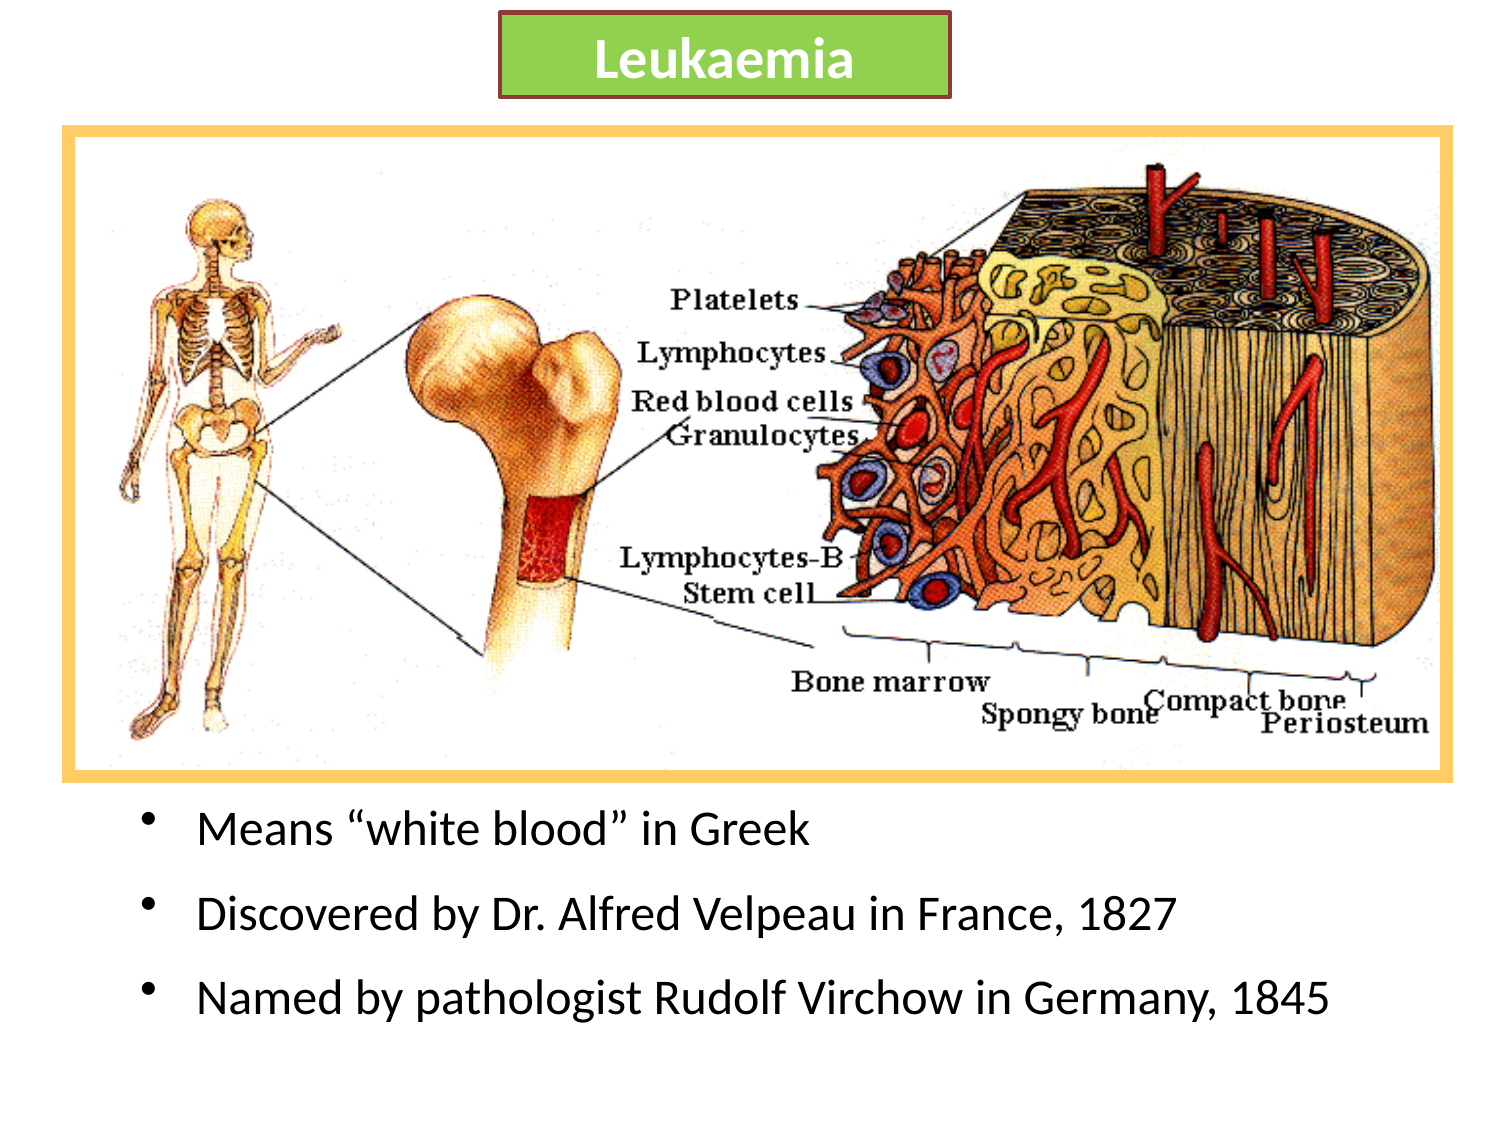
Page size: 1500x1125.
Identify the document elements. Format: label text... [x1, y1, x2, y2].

text_box Means “white blood” in Greek Discovered by Dr. Alfred Velpeau in France, 1827 Named by pathologist Rudolf Virchow in Germany, 1845 [124, 787, 1400, 1088]
picture [74, 137, 1441, 771]
text_box Leukaemia [498, 10, 952, 99]
